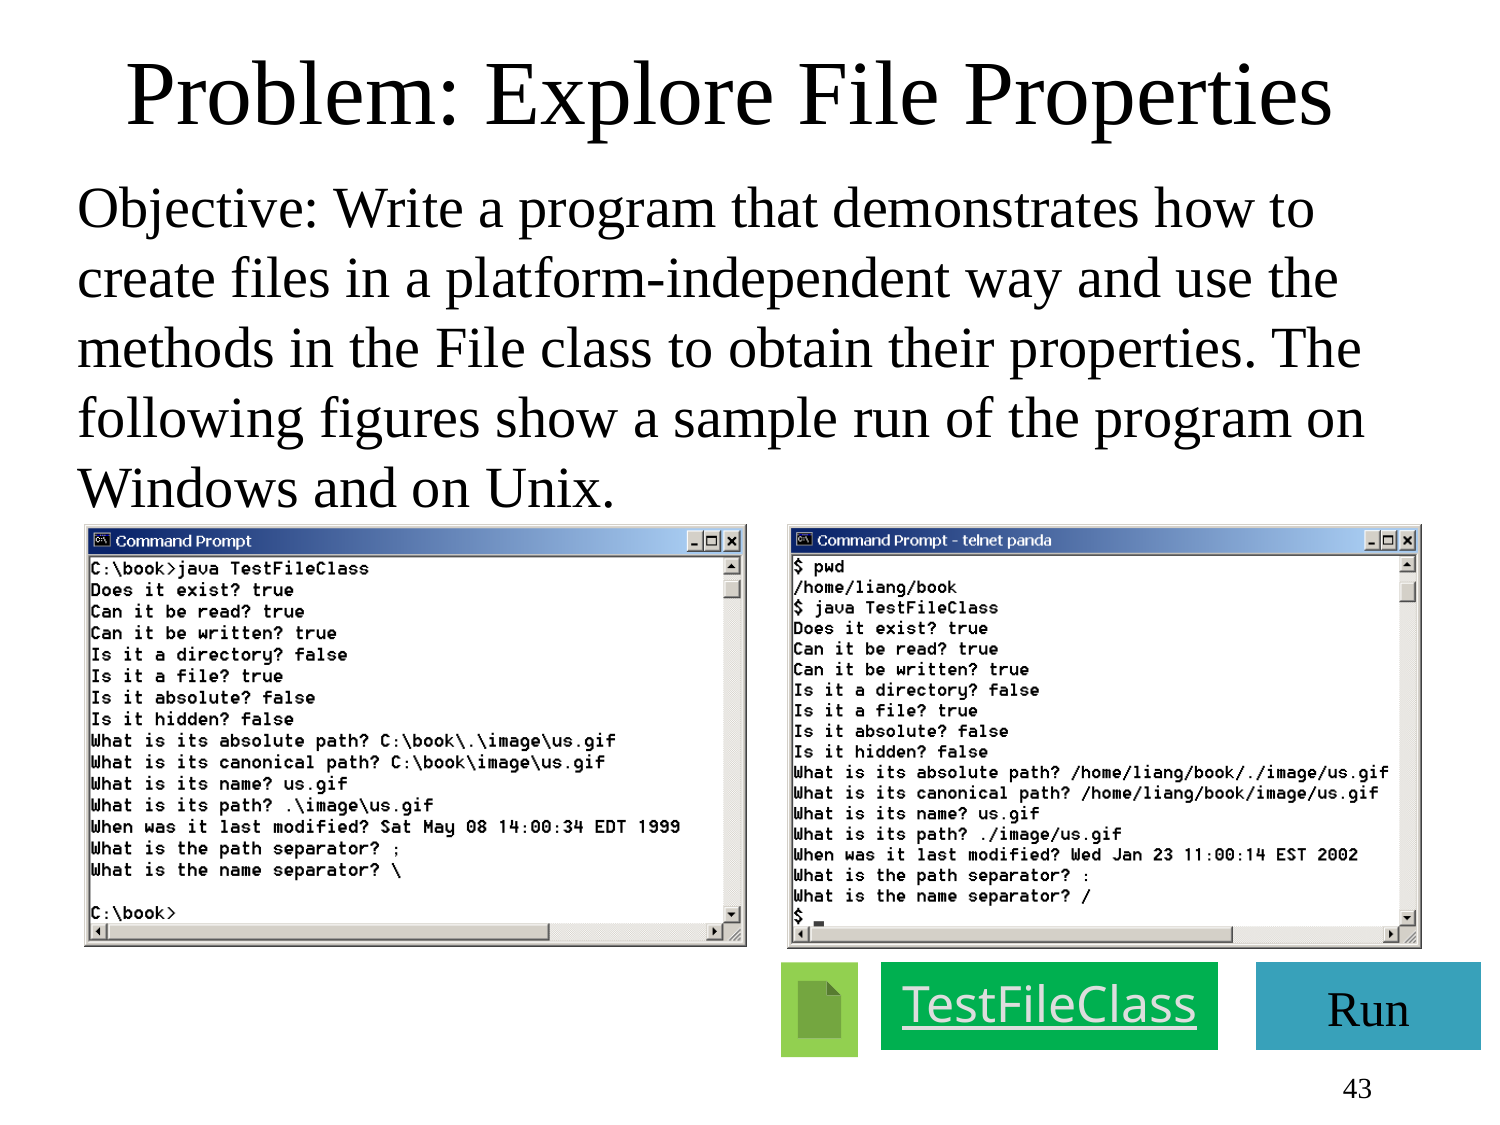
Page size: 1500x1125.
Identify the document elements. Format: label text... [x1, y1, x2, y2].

text_box Objective: Write a program that demonstrates how to create files in a platform-independent way and use the methods in the File class to obtain their properties. The following figures show a sample run of the program on Windows and on Unix. [62, 174, 1450, 513]
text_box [787, 524, 1422, 949]
text_box TestFileClass [880, 962, 1219, 1050]
text_box [781, 962, 858, 1058]
title Problem: Explore File Properties [75, 37, 1388, 138]
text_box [84, 524, 747, 947]
slide_number 43 [1074, 1049, 1388, 1125]
text_box Run [1255, 962, 1481, 1050]
